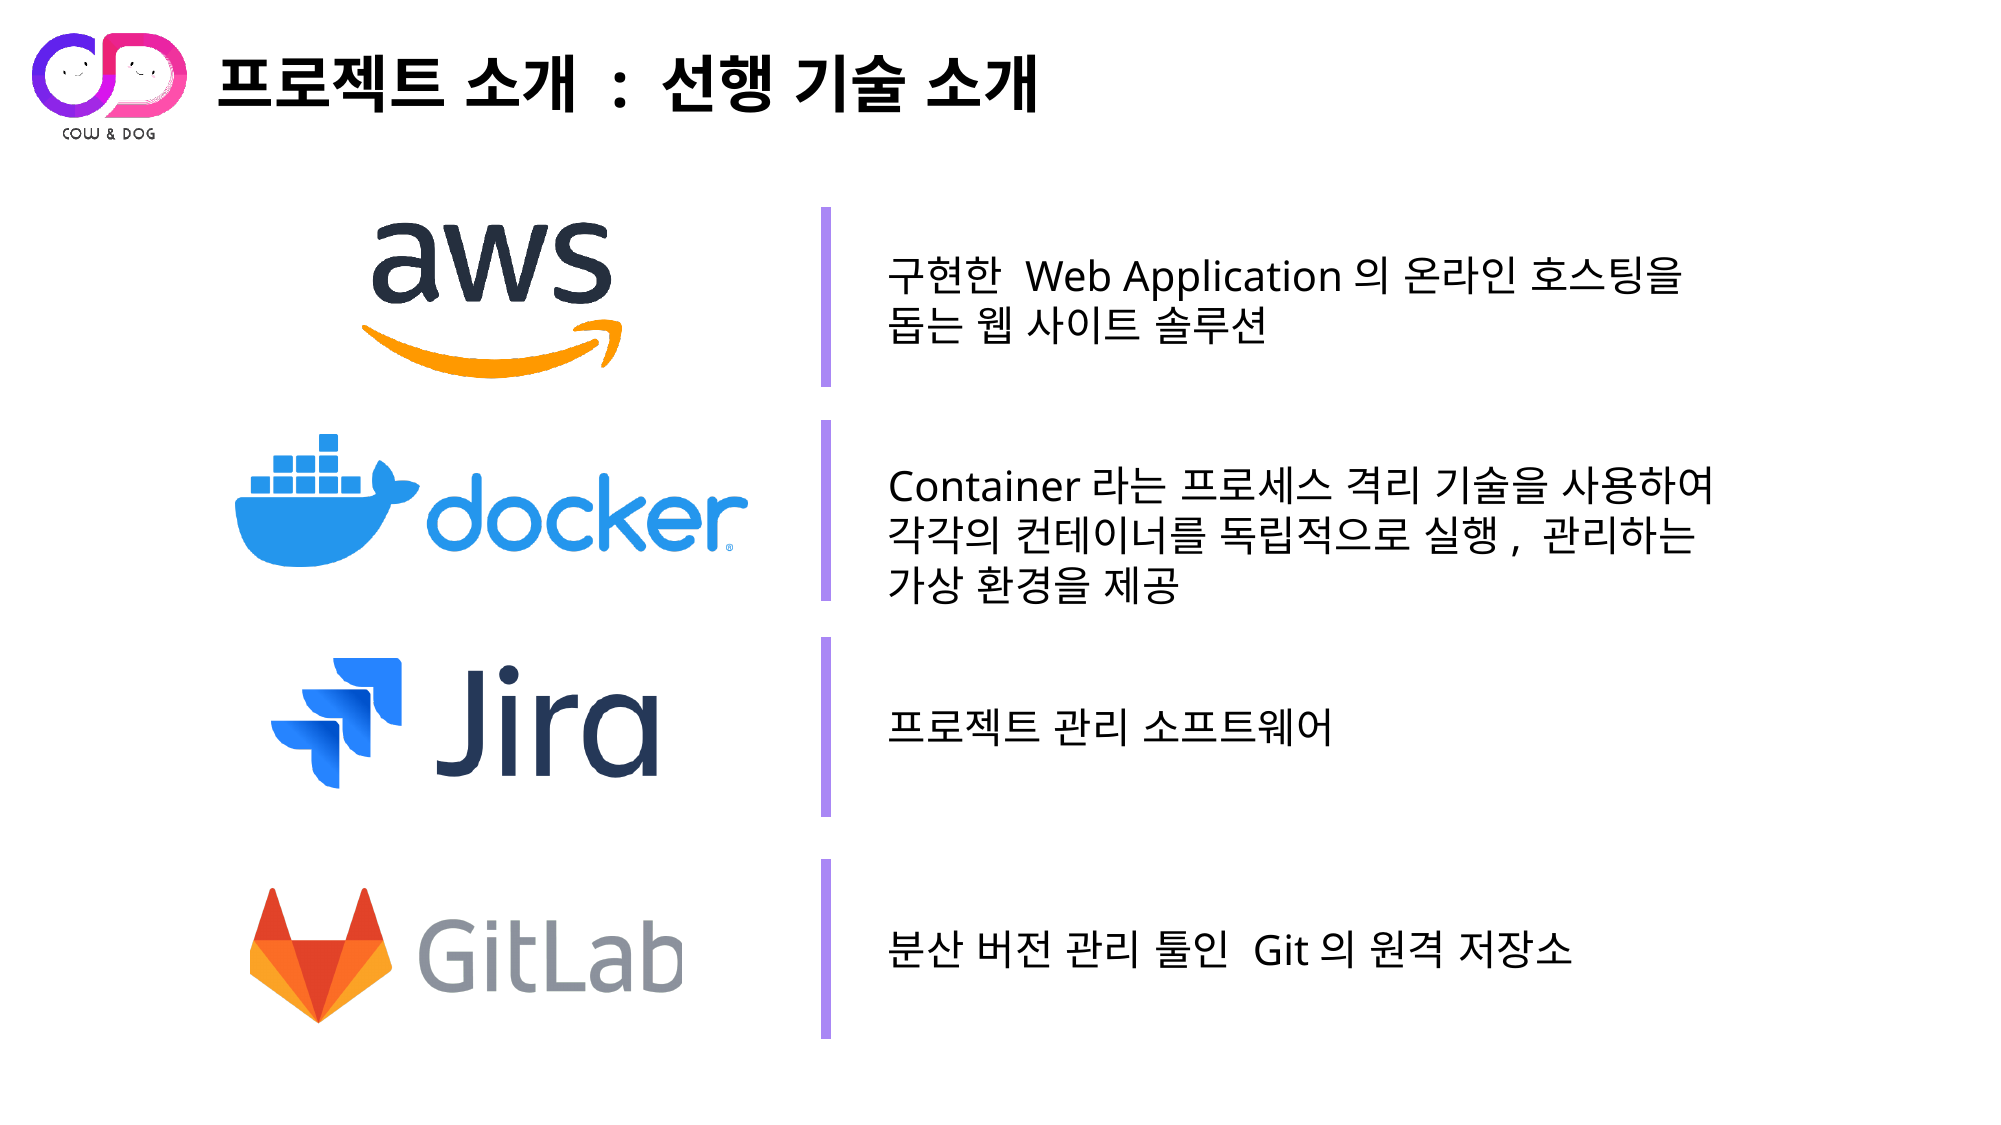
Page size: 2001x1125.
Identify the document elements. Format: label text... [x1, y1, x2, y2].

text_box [825, 859, 1731, 1040]
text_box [825, 207, 1731, 388]
picture [15, 17, 203, 150]
picture [250, 834, 682, 1077]
picture [269, 644, 664, 799]
text_box 프로젝트 소개 : 선행 기술 소개 [203, 37, 1146, 128]
picture [235, 434, 748, 567]
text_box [825, 636, 1731, 818]
picture [360, 221, 623, 379]
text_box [825, 420, 1731, 619]
